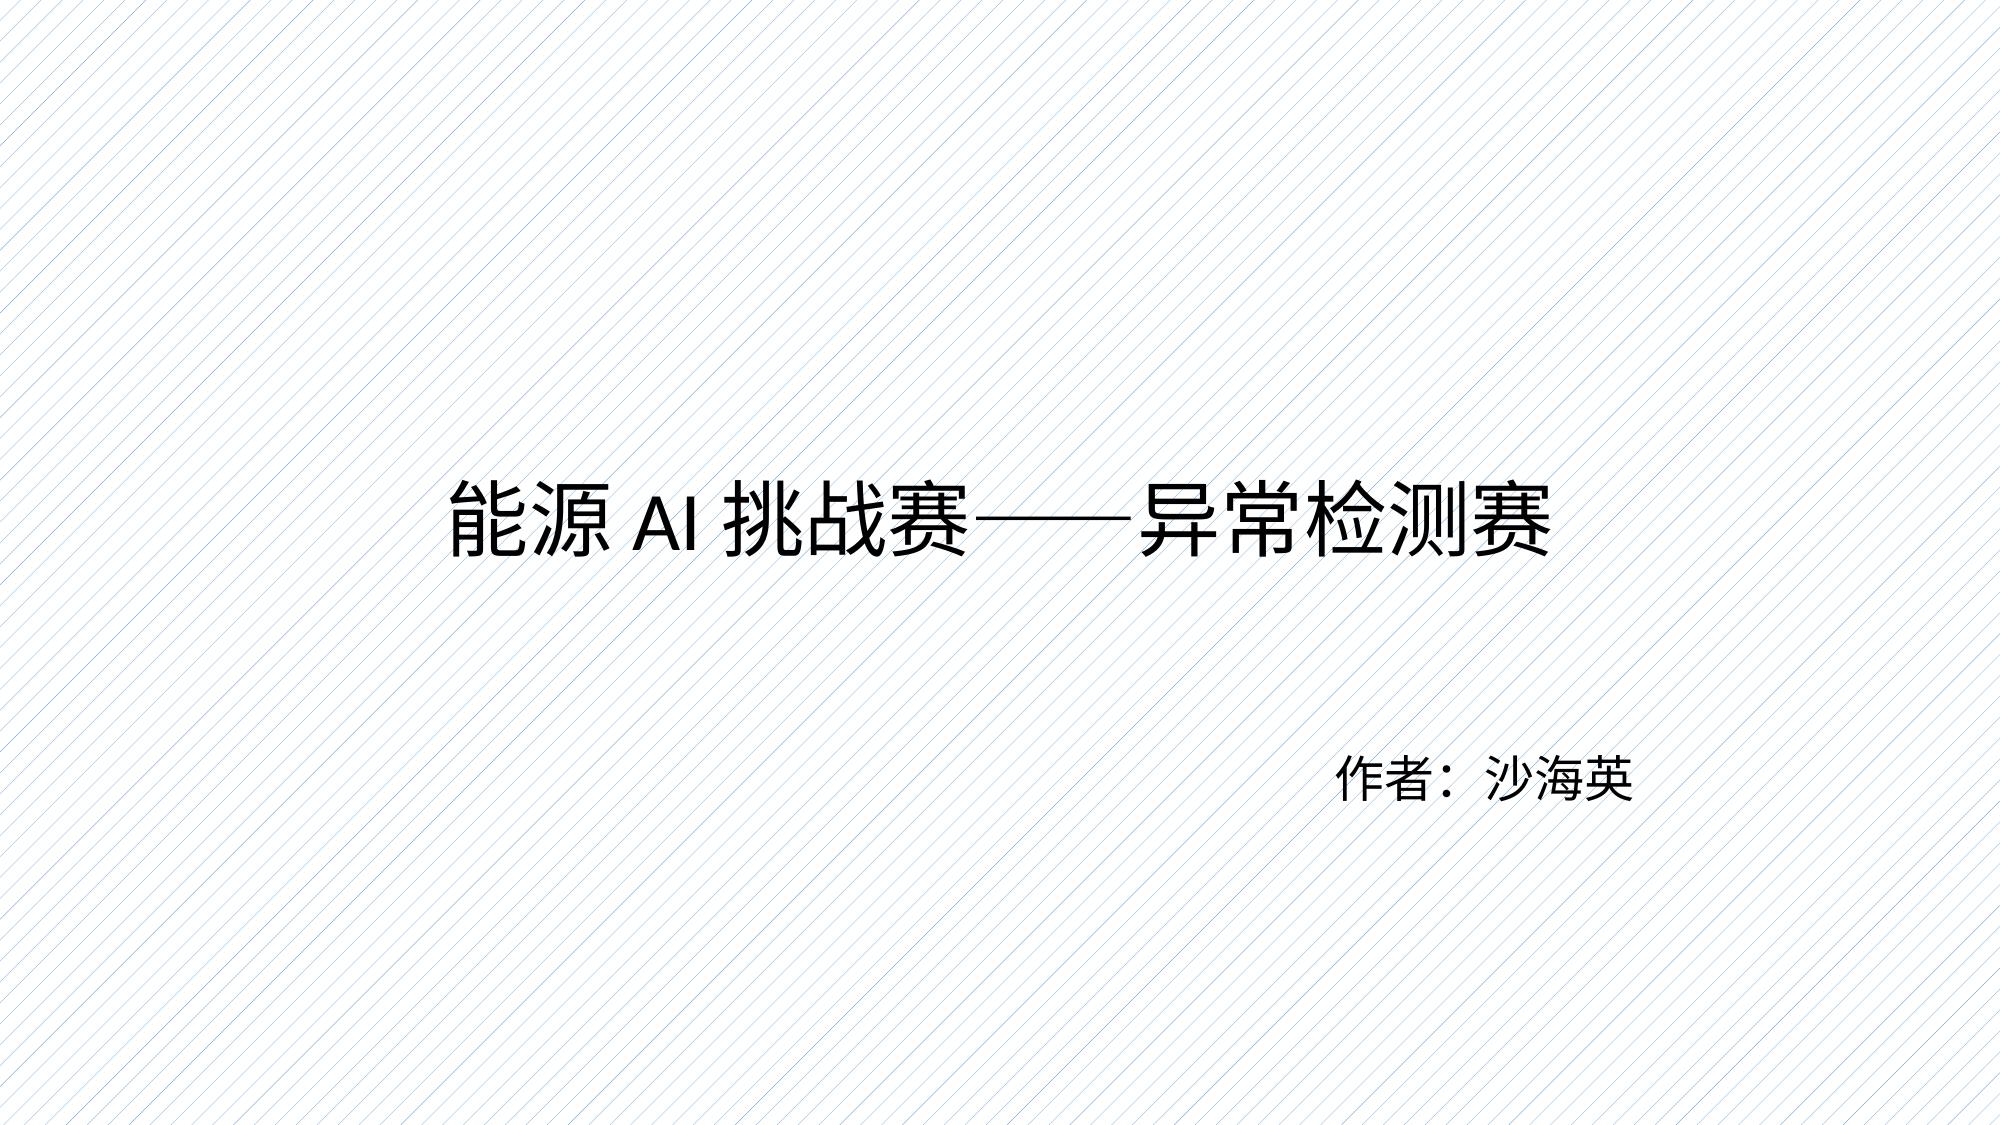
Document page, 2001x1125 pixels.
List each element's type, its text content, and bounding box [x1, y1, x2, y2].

subtitle 作者：沙海英 [249, 590, 1750, 863]
title 能源AI挑战赛——异常检测赛 [249, 184, 1750, 576]
